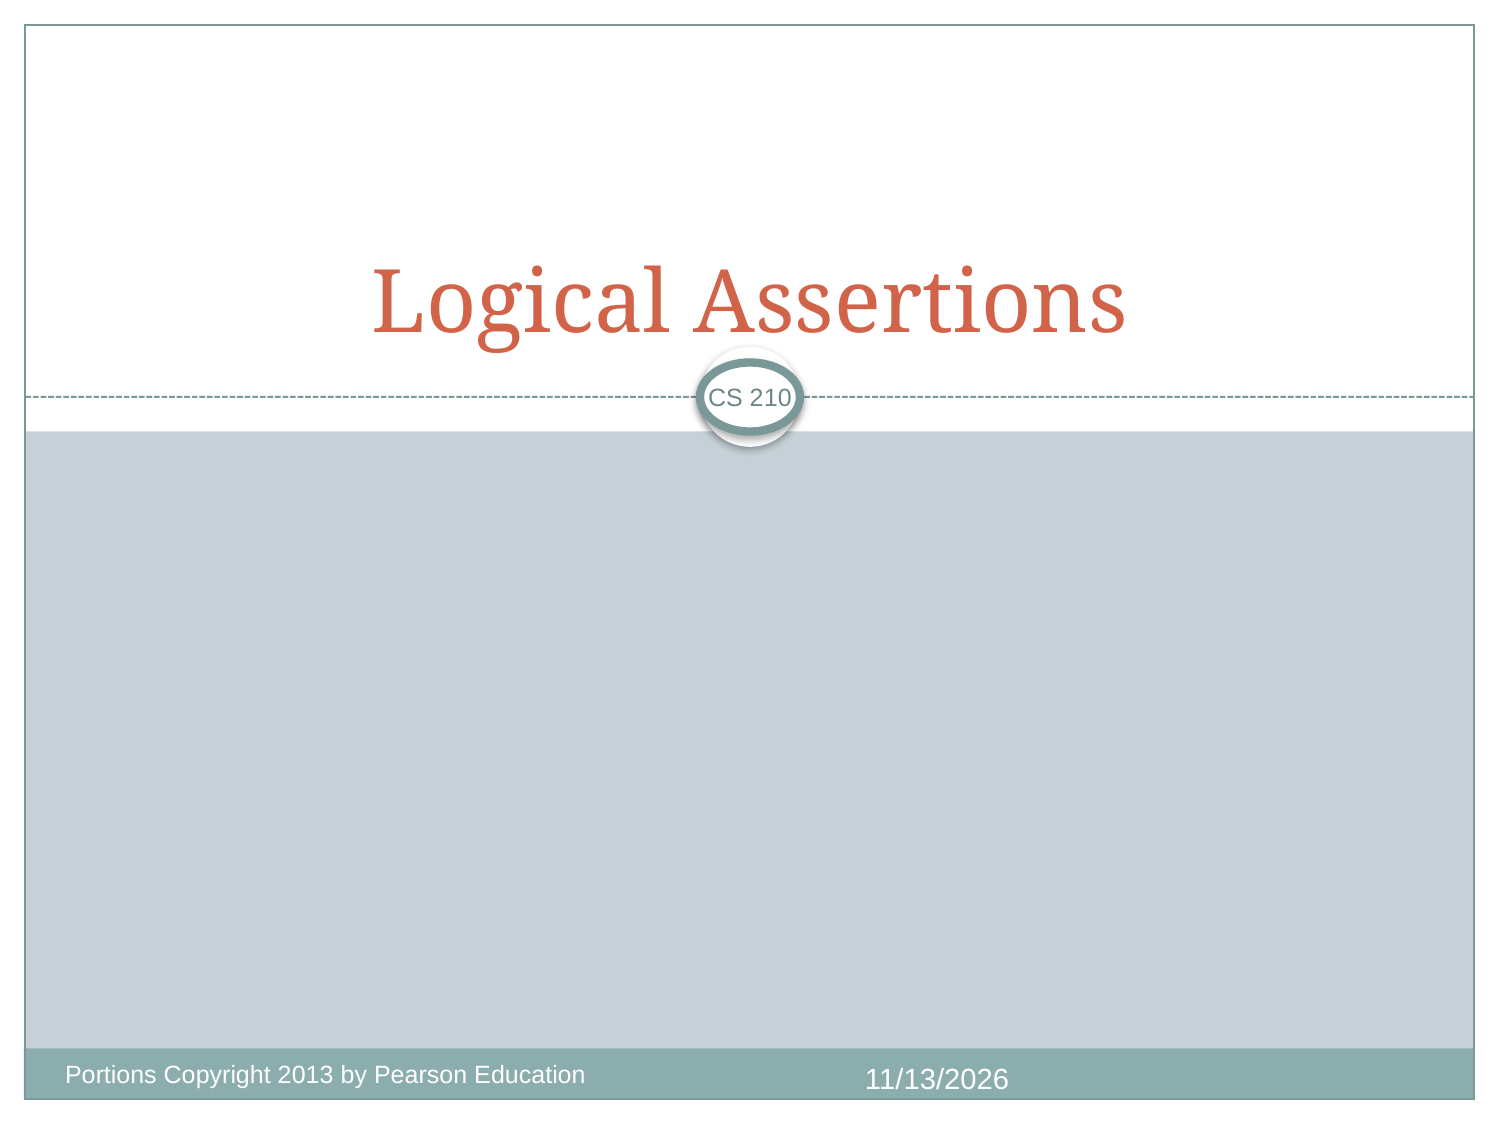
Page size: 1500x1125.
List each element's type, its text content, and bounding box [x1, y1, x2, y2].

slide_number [774, 1052, 1025, 1113]
slide_number CS 210 [699, 360, 800, 433]
title Logical Assertions [112, 62, 1388, 350]
footer Portions Copyright 2013 by Pearson Education [50, 1051, 663, 1112]
